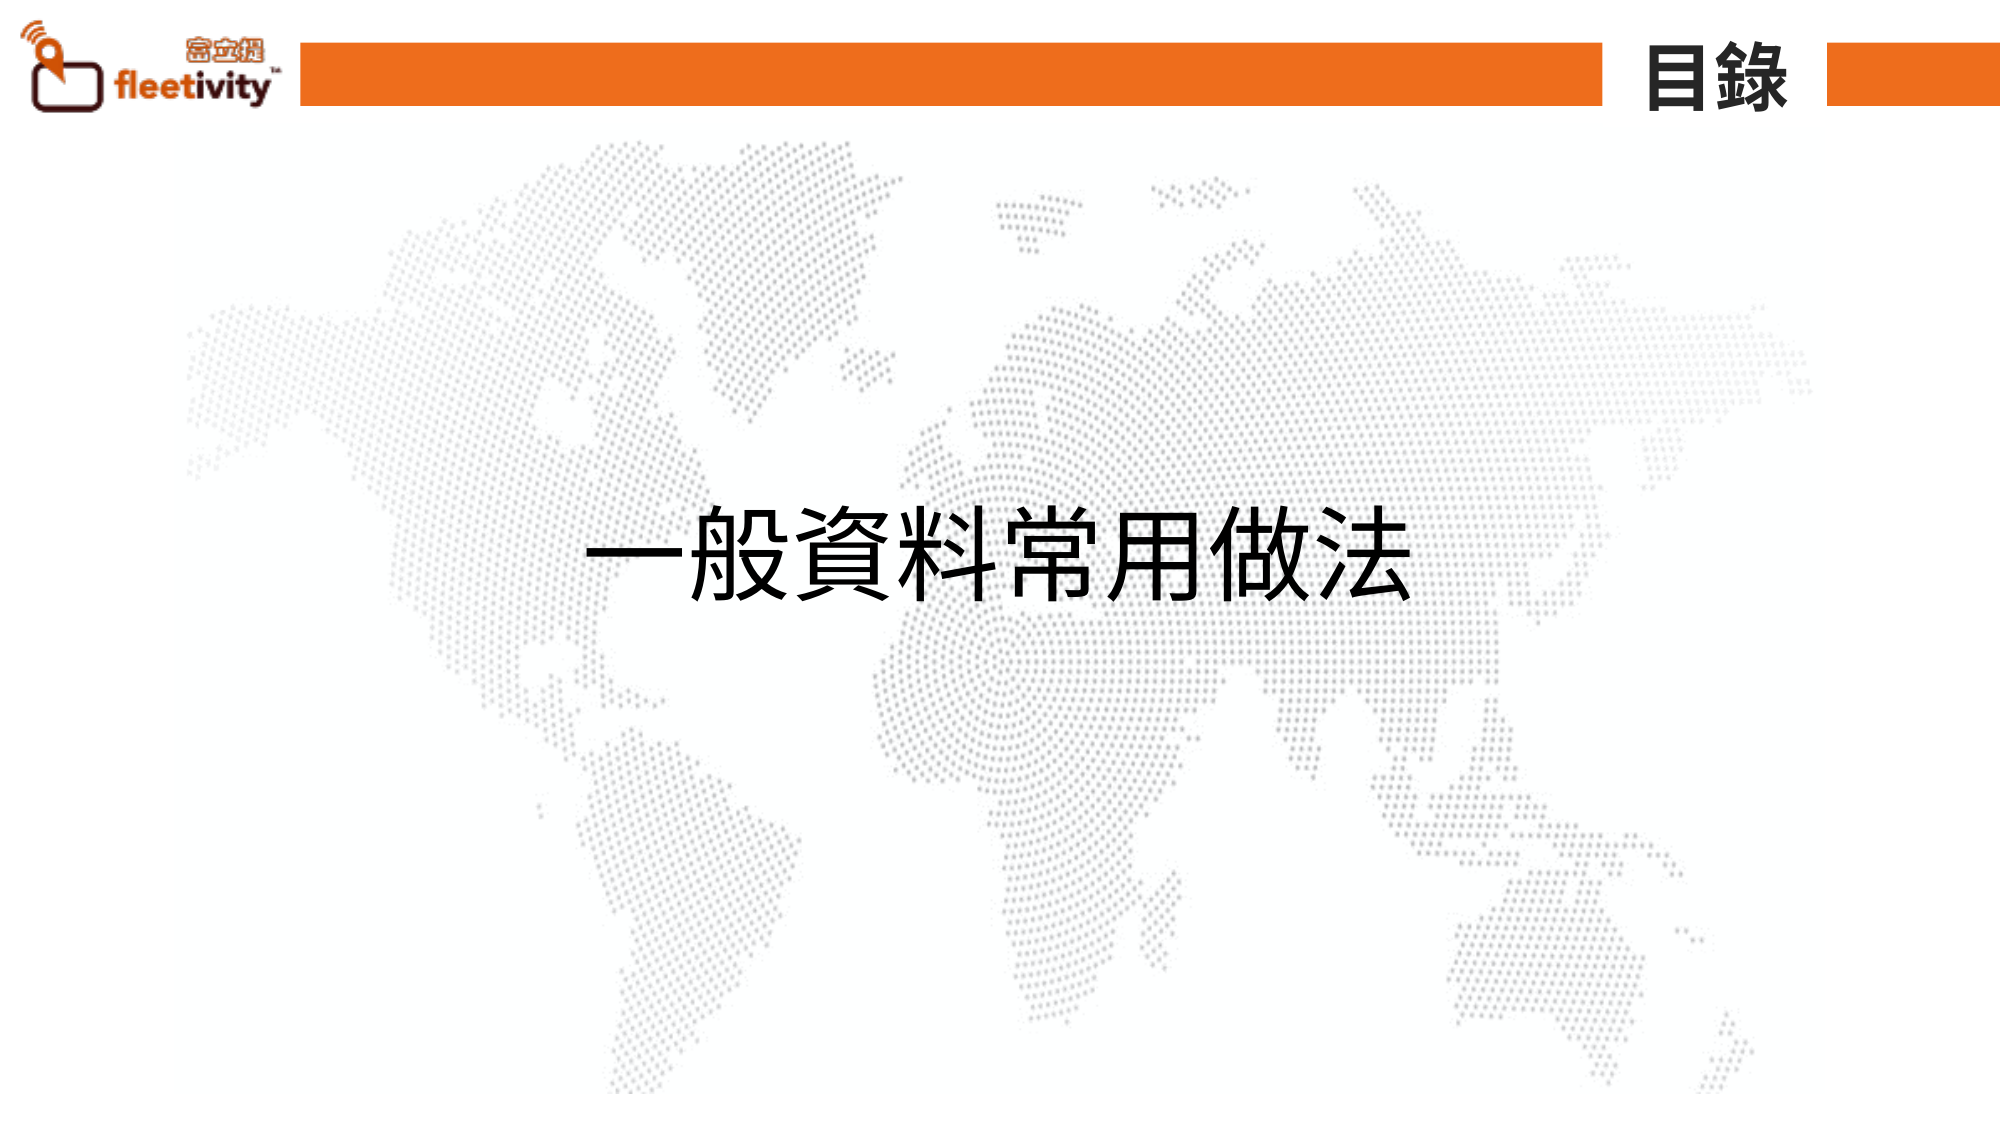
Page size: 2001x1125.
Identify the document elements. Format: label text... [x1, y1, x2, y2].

picture [174, 123, 1825, 1094]
picture [15, 11, 289, 121]
text_box 一般資料常用做法 [575, 482, 1425, 622]
